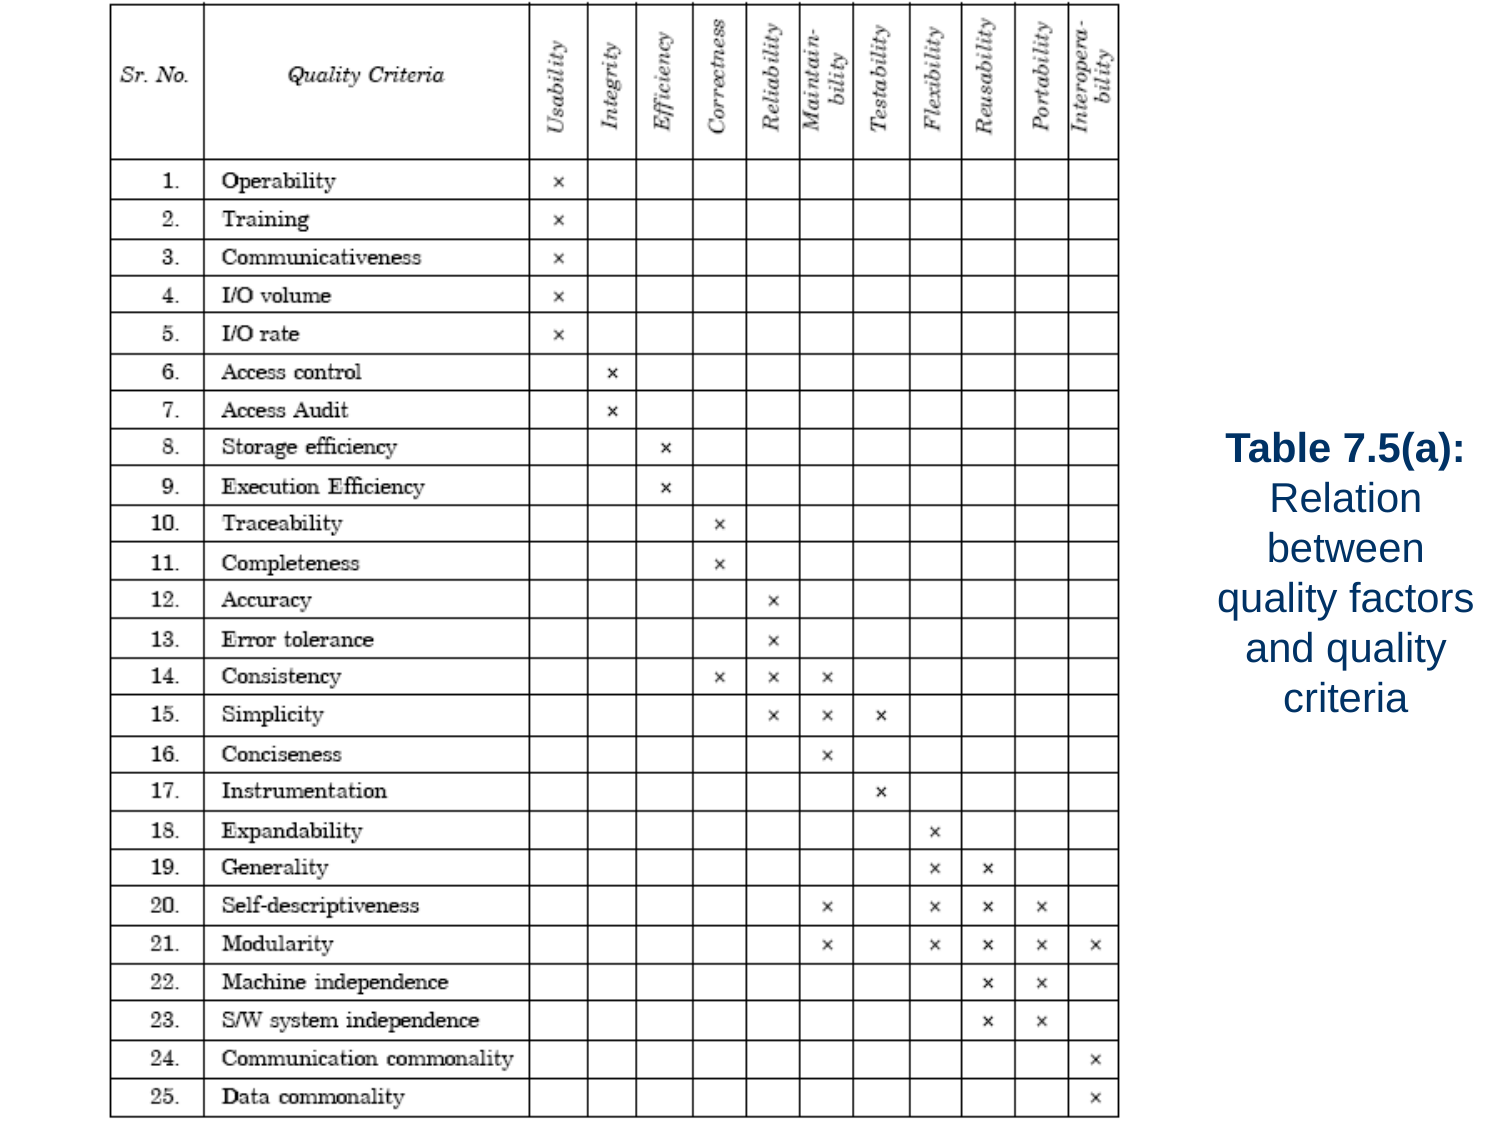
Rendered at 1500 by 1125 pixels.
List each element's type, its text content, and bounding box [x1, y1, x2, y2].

text_box [100, 0, 1128, 1125]
text_box Table 7.5(a): Relation between quality factors and quality criteria [1210, 420, 1480, 721]
